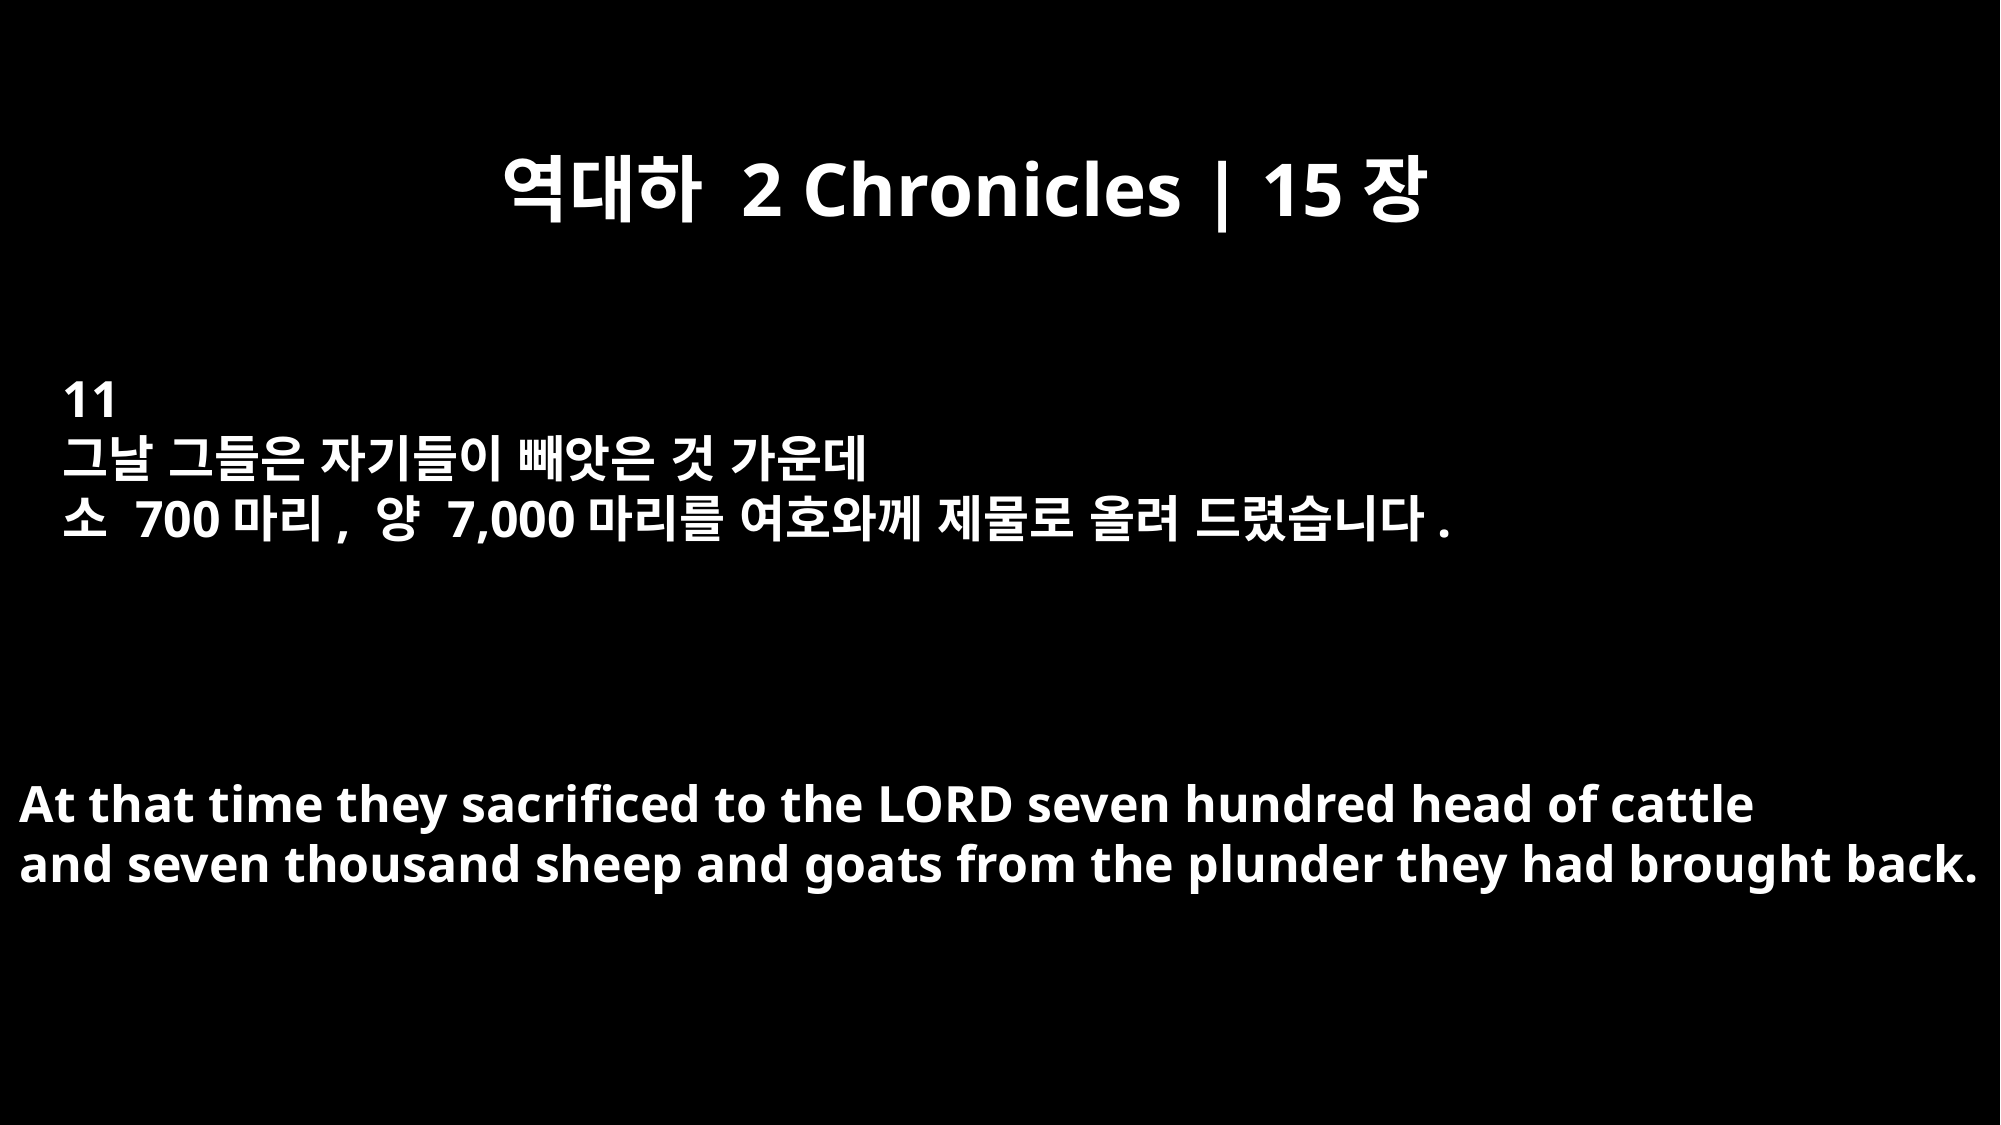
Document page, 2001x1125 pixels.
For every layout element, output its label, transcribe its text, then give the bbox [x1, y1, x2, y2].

text_box 역대하 2 Chronicles | 15장 [487, 136, 1445, 239]
text_box At that time they sacrificed to the LORD seven hundred head of cattle and seven thousand sheep and goats from the plunder they had brought back. [5, 764, 1994, 900]
text_box 11 그날 그들은 자기들이 빼앗은 것 가운데 소 700마리, 양 7,000마리를 여호와께 제물로 올려 드렸습니다. [48, 359, 1467, 555]
